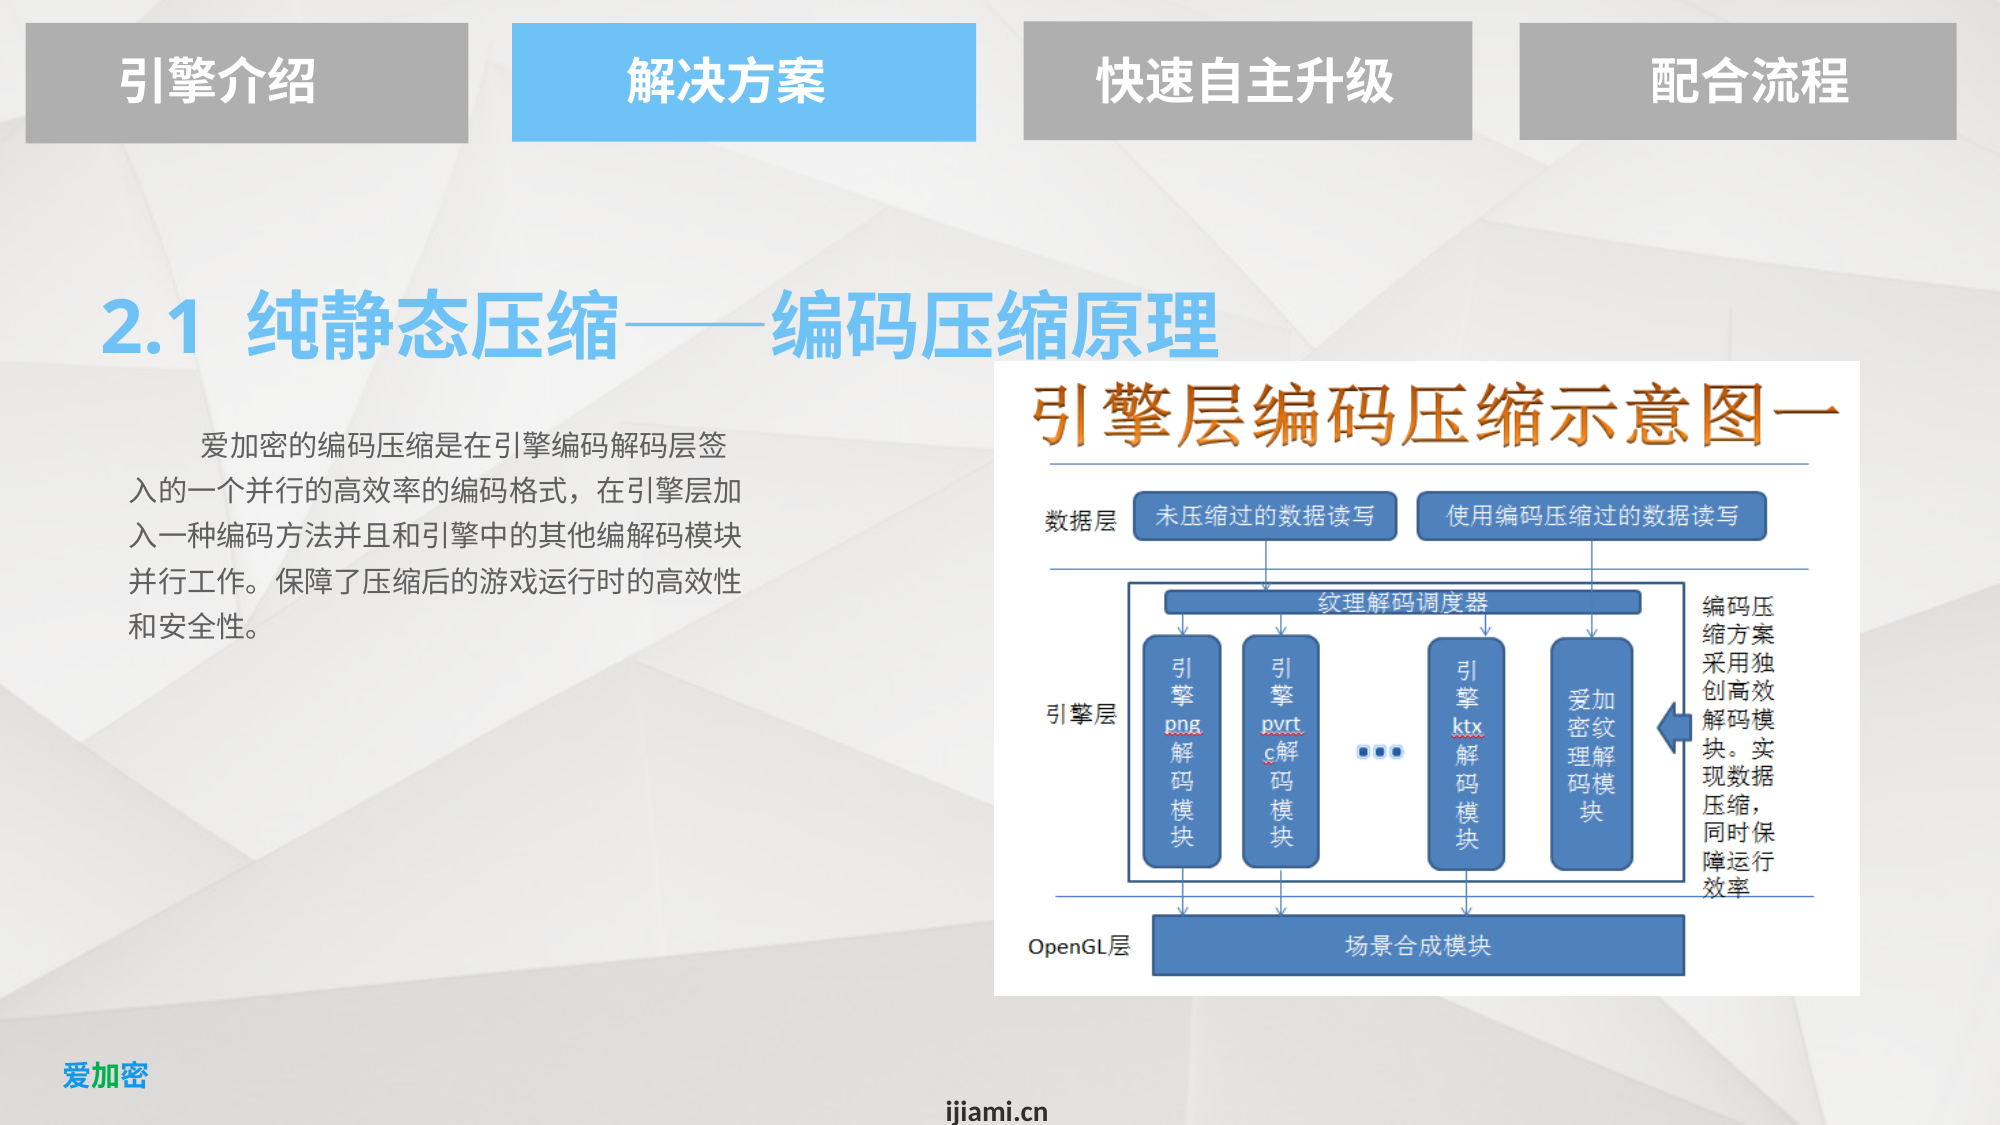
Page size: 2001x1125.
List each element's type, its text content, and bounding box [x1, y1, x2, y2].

footer 爱加密 ijiami.cn [0, 1058, 1995, 1125]
text_box 2.1 纯静态压缩——编码压缩原理 [85, 226, 1495, 376]
picture [993, 361, 1860, 996]
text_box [25, 21, 1957, 144]
text_box 爱加密的编码压缩是在引擎编码解码层签入的一个并行的高效率的编码格式，在引擎层加入一种编码方法并且和引擎中的其他编解码模块并行工作。保障了压缩后的游戏运行时的高效性和安全性。 [114, 408, 770, 651]
